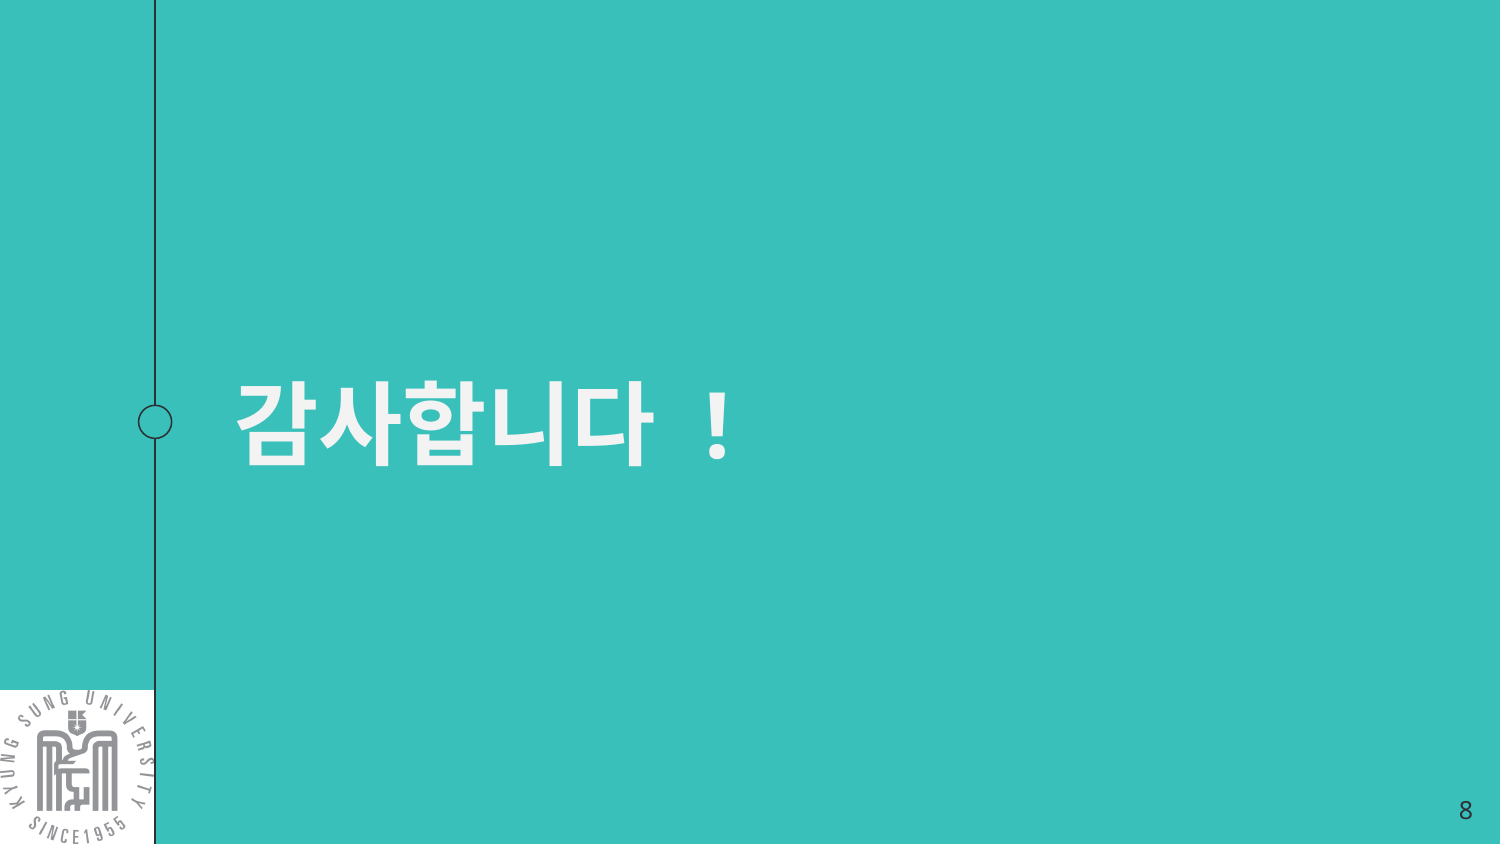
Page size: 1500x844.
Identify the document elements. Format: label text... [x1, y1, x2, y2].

picture [0, 690, 154, 844]
subtitle 감사합니다 ! [219, 331, 1423, 513]
slide_number 8 [1398, 779, 1489, 832]
